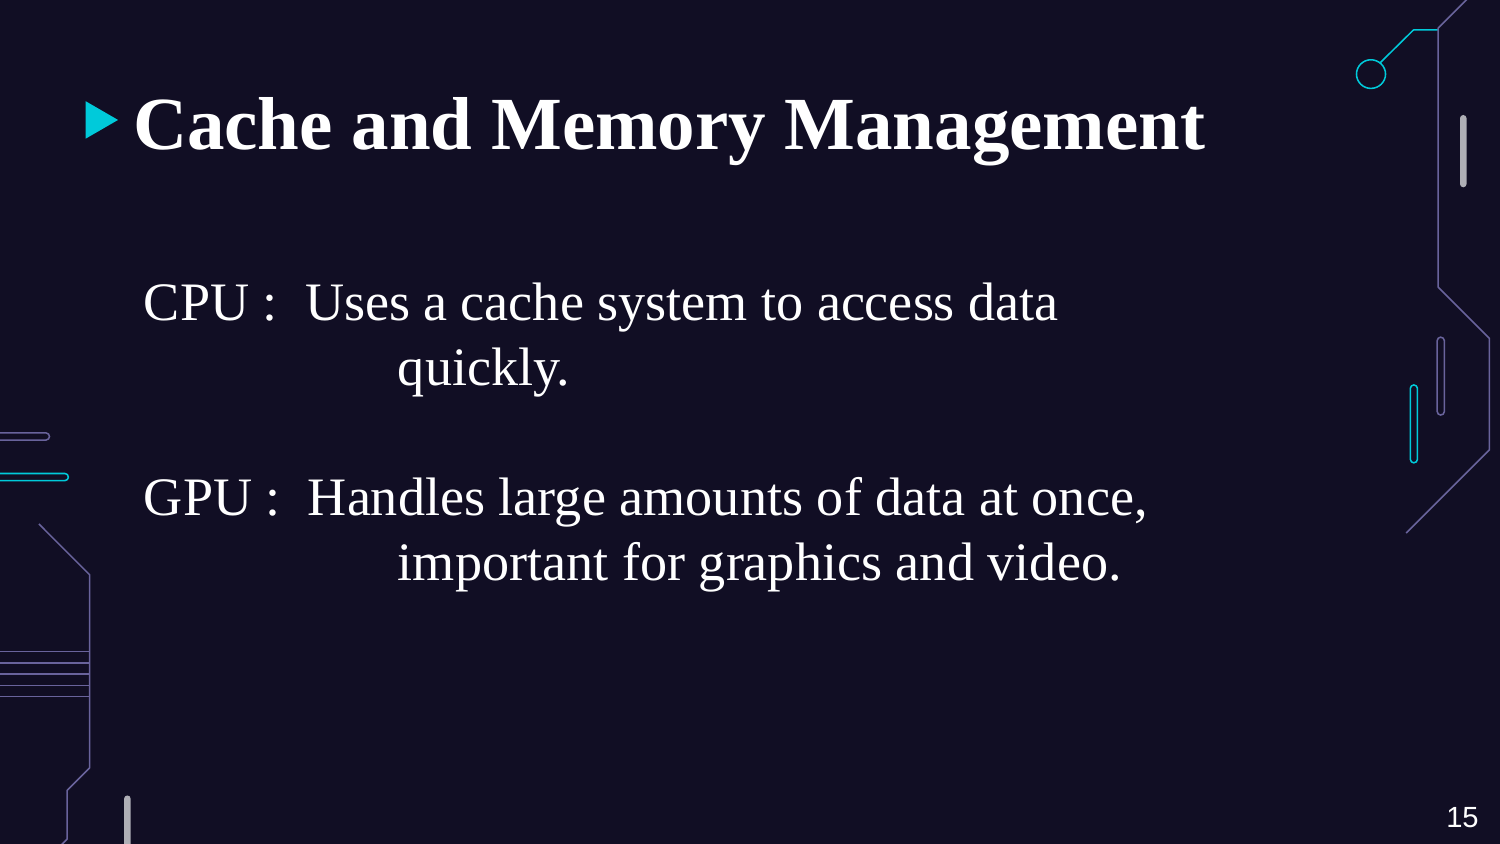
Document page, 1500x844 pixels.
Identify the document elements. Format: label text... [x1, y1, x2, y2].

title Cache and Memory Management [118, 59, 1382, 154]
subtitle CPU : Uses a cache system to access data quickly. GPU : Handles large amounts of data at once, important for graphics and video. [103, 251, 1368, 785]
text_box 15 [1431, 791, 1500, 841]
